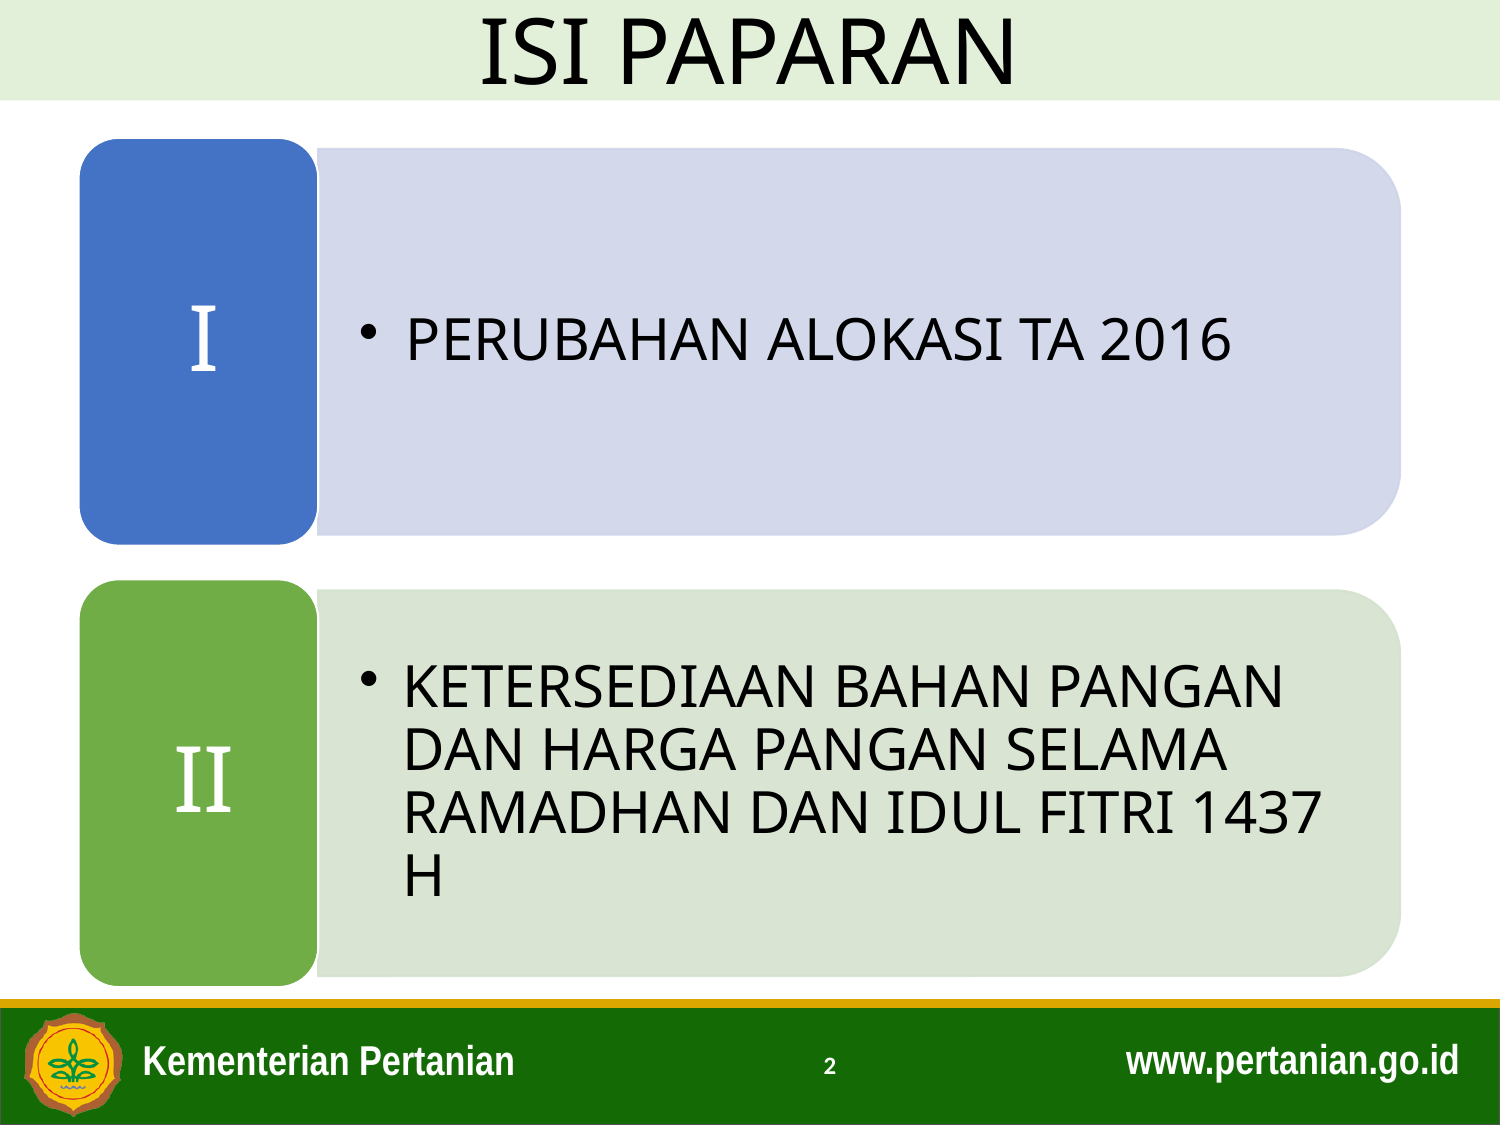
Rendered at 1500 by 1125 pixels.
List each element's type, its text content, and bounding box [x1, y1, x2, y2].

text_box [64, 137, 1415, 988]
text_box ISI PAPARAN [0, 0, 1500, 101]
picture [15, 1008, 128, 1124]
slide_number 2 [513, 1034, 852, 1095]
